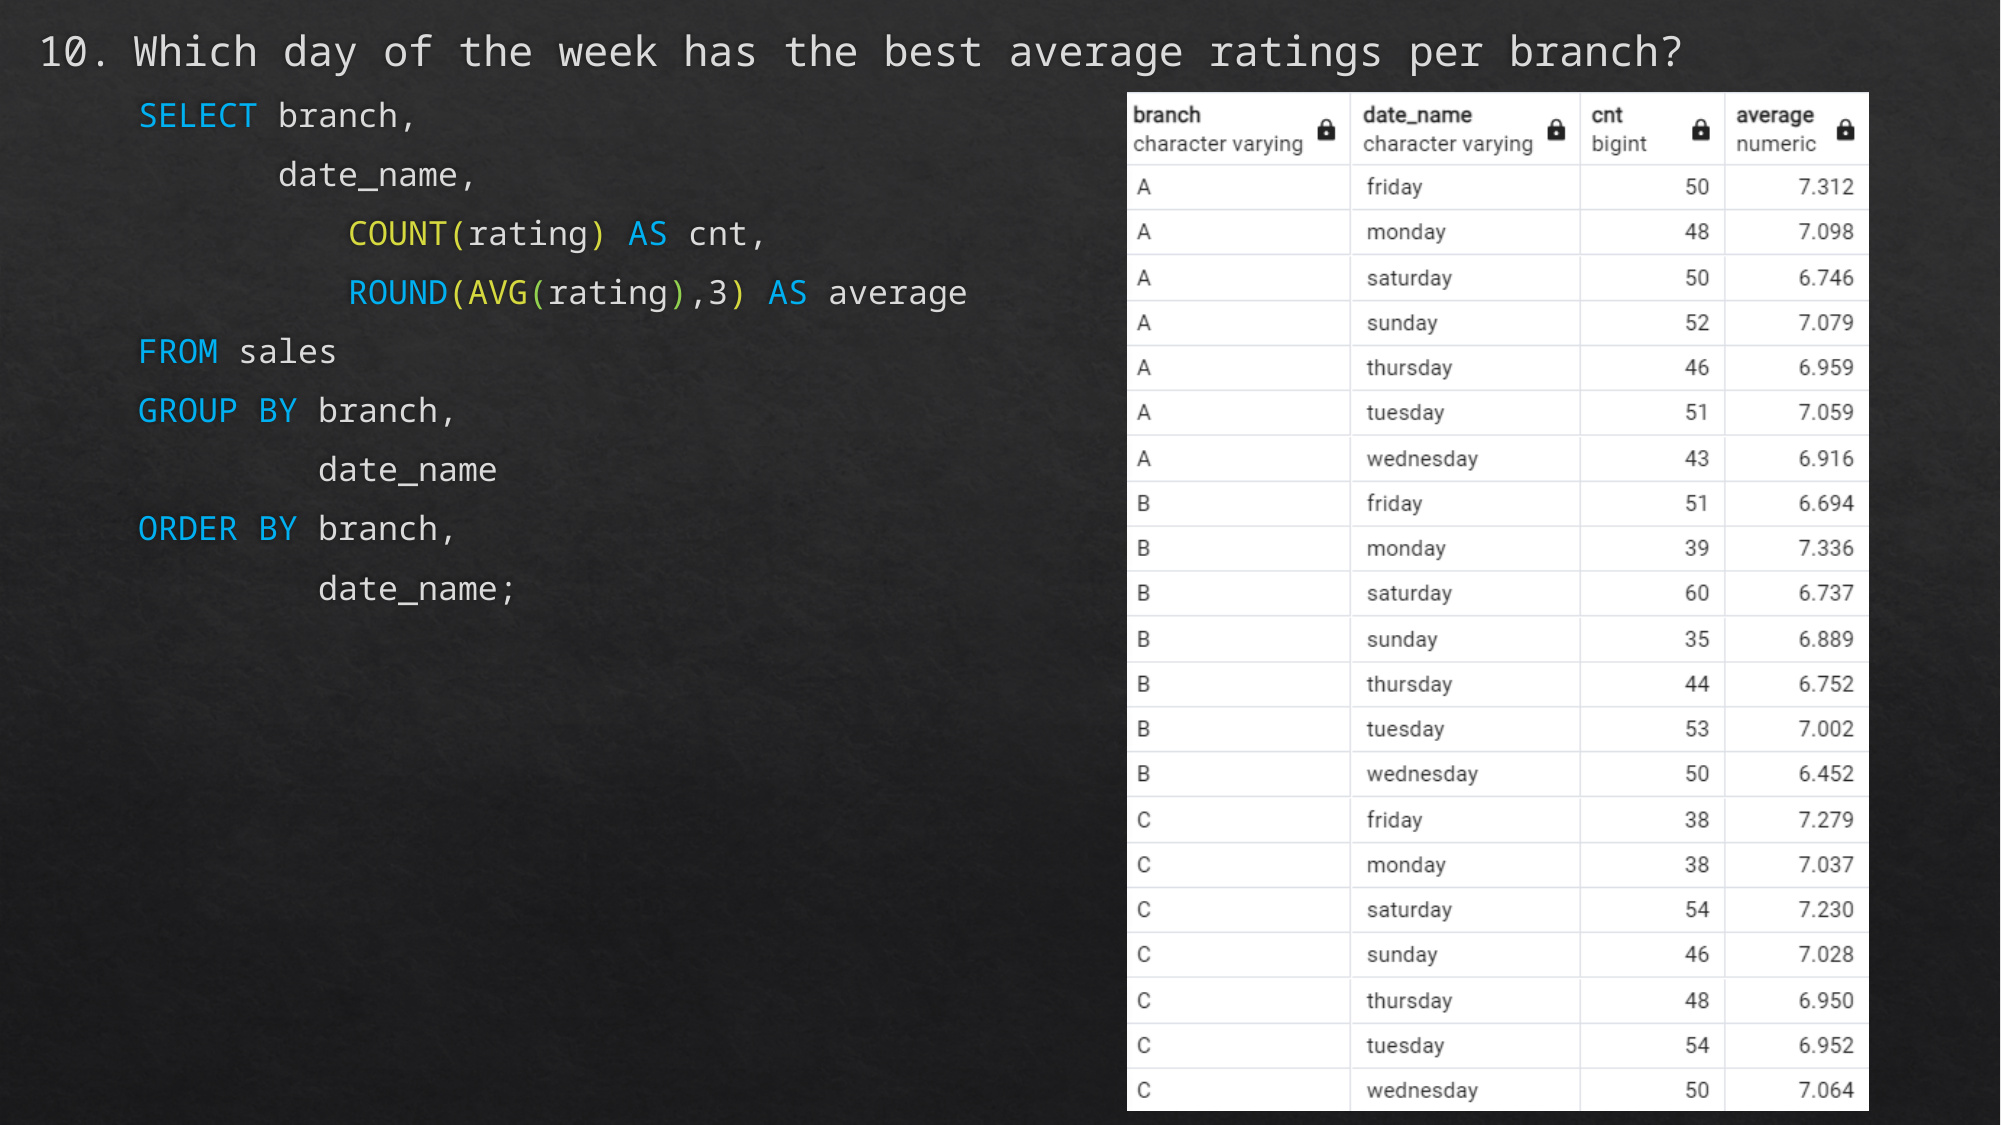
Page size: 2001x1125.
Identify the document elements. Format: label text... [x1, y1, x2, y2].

picture [1127, 92, 1869, 1111]
list 10. Which day of the week has the best average ratings per branch? SELECT branch, date_name, COUNT(rating) AS cnt, ROUND(AVG(rating),3) AS average FROM sales GROUP BY branch, date_name ORDER BY branch, date_name; [17, 17, 1979, 1104]
